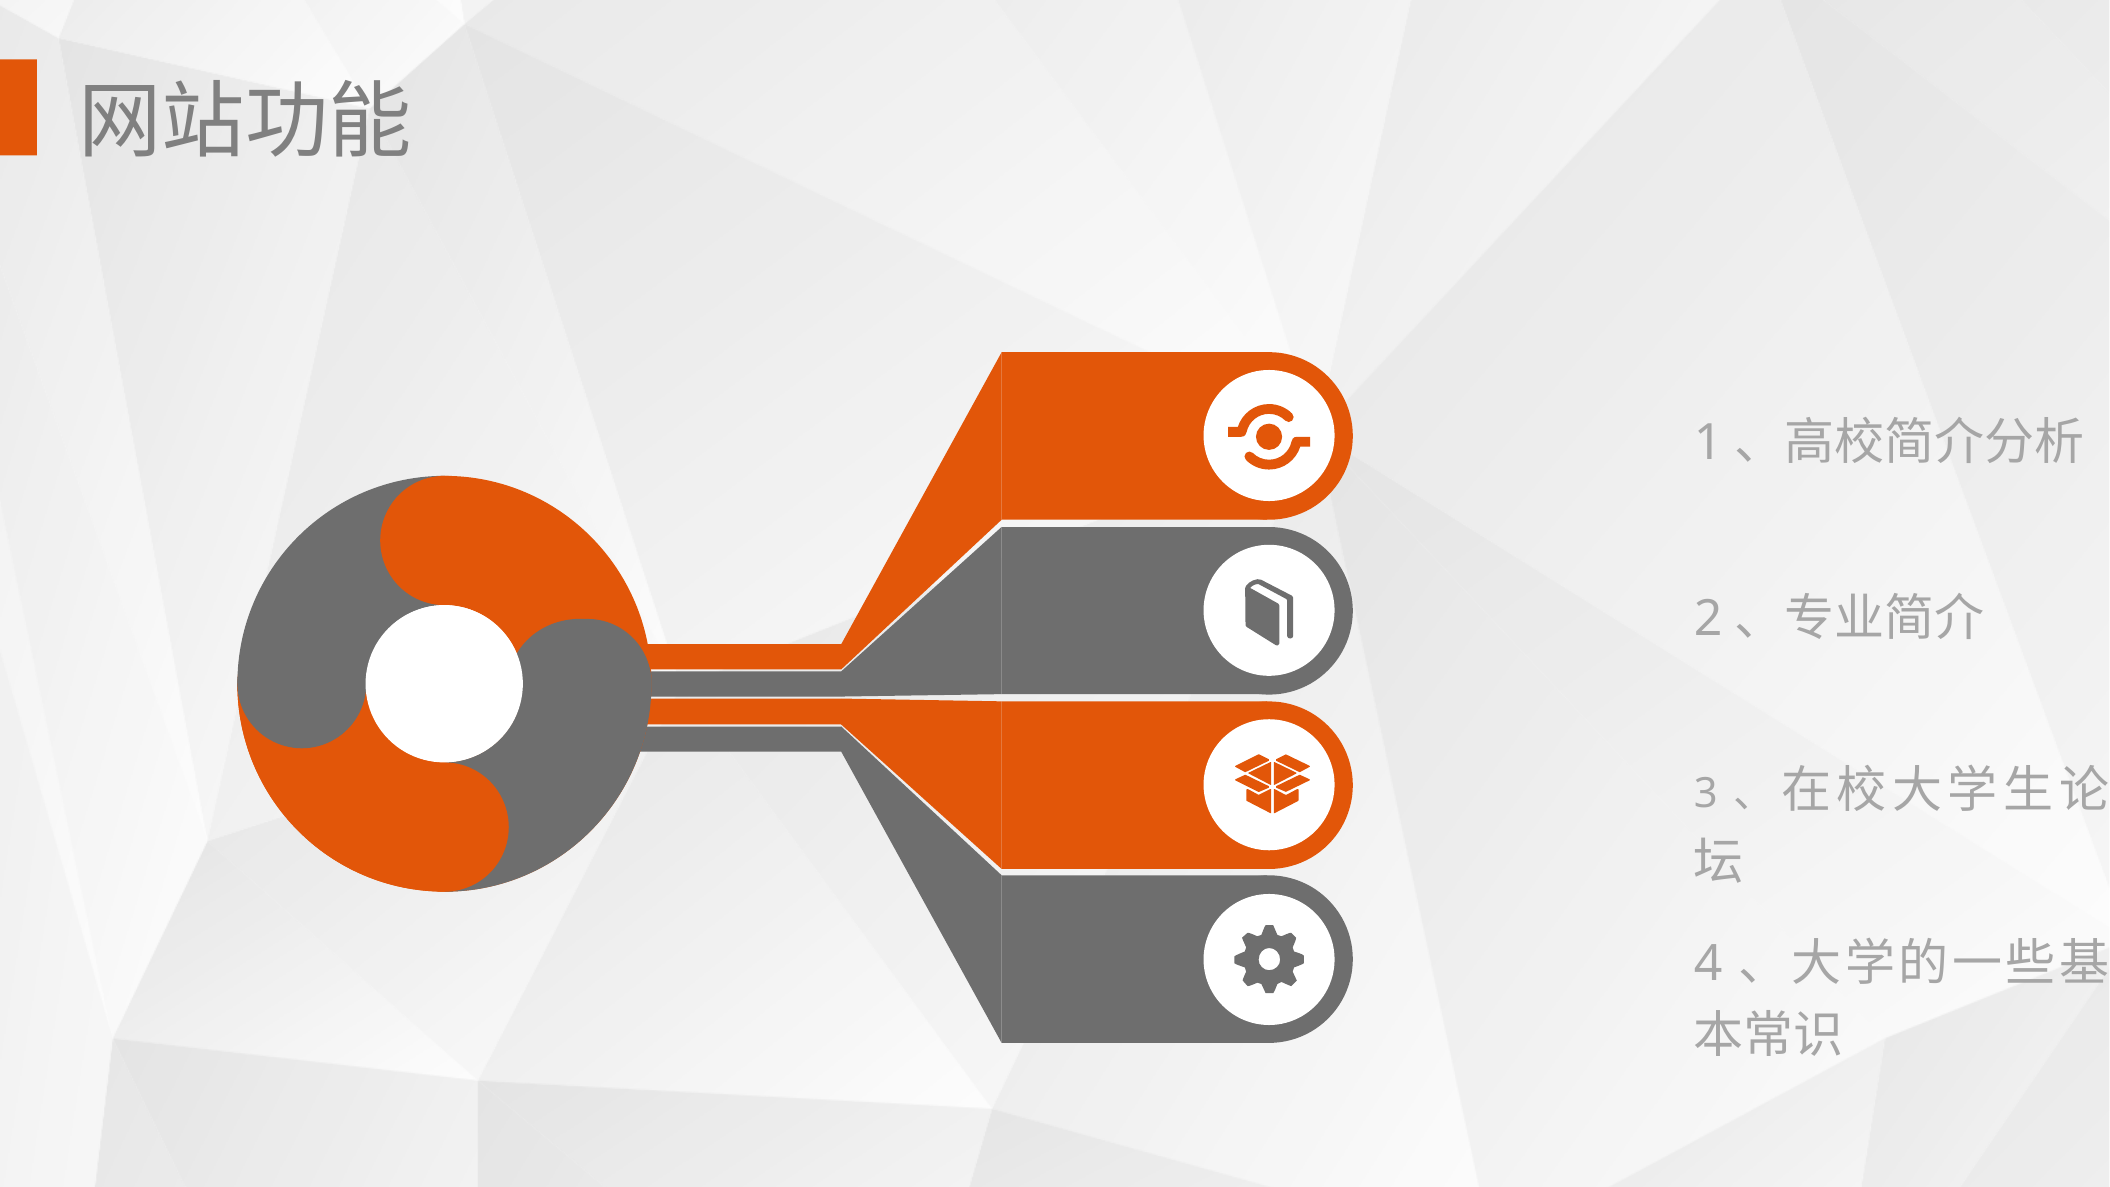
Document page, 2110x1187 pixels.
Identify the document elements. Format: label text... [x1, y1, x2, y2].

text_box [652, 526, 1353, 697]
list 3、在校大学生论坛 [1693, 745, 2110, 918]
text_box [639, 352, 1353, 526]
list 4、大学的一些基本常识 [1693, 918, 2110, 1187]
text_box 网站功能 [63, 59, 428, 176]
list 2、专业简介 [1693, 572, 2110, 745]
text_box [652, 698, 1353, 726]
list 1、高校简介分析 [1693, 397, 2110, 572]
picture [0, 0, 2110, 1187]
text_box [639, 726, 1353, 1043]
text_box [237, 475, 652, 892]
